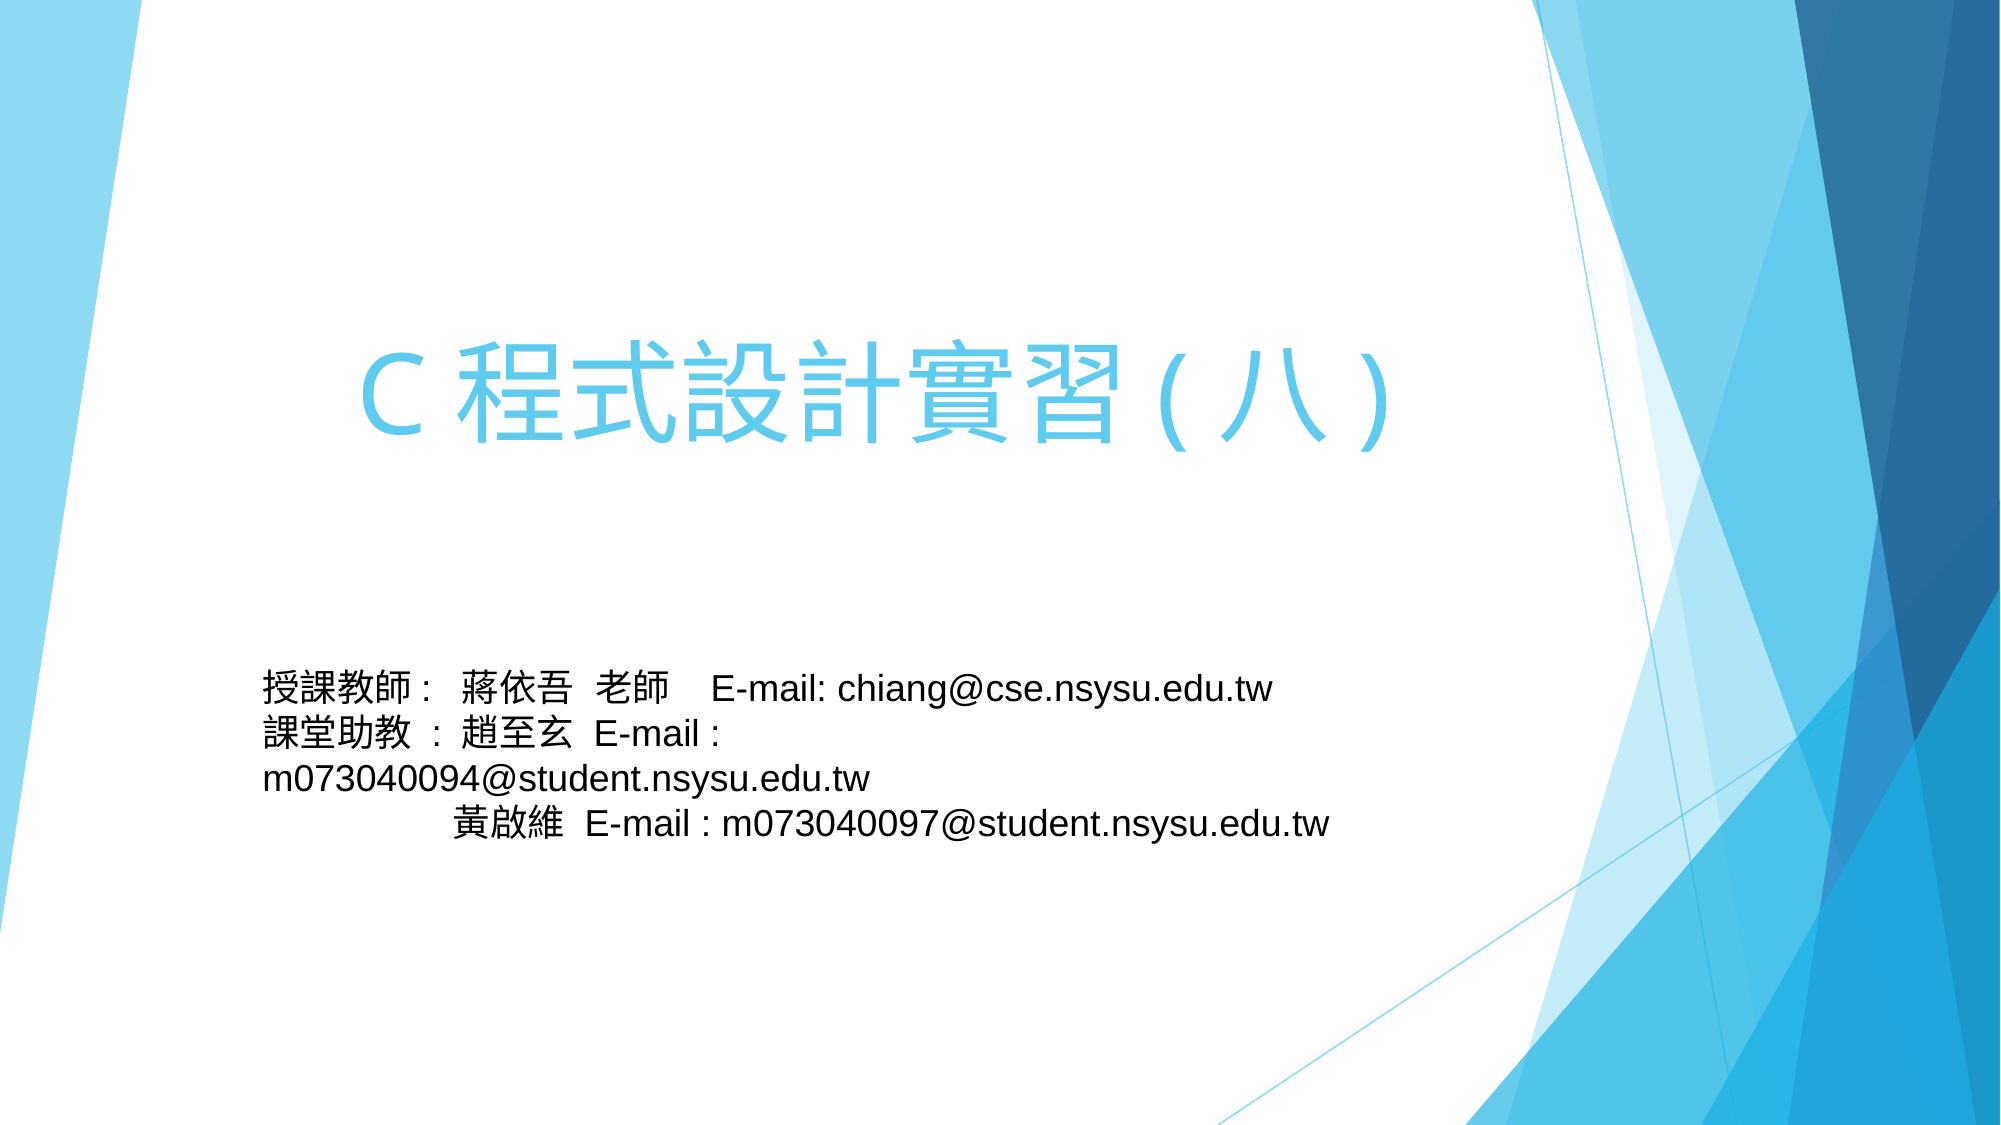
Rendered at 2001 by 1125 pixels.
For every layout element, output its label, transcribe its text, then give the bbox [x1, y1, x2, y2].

subtitle 授課教師: 蔣依吾 老師 E-mail: chiang@cse.nsysu.edu.tw 課堂助教 : 趙至玄 E-mail : m073040094@student.nsysu.edu.tw 黃啟維 E-mail : m073040097@student.nsysu.edu.tw [247, 678, 1349, 831]
title C程式設計實習(八) [236, 194, 1511, 465]
